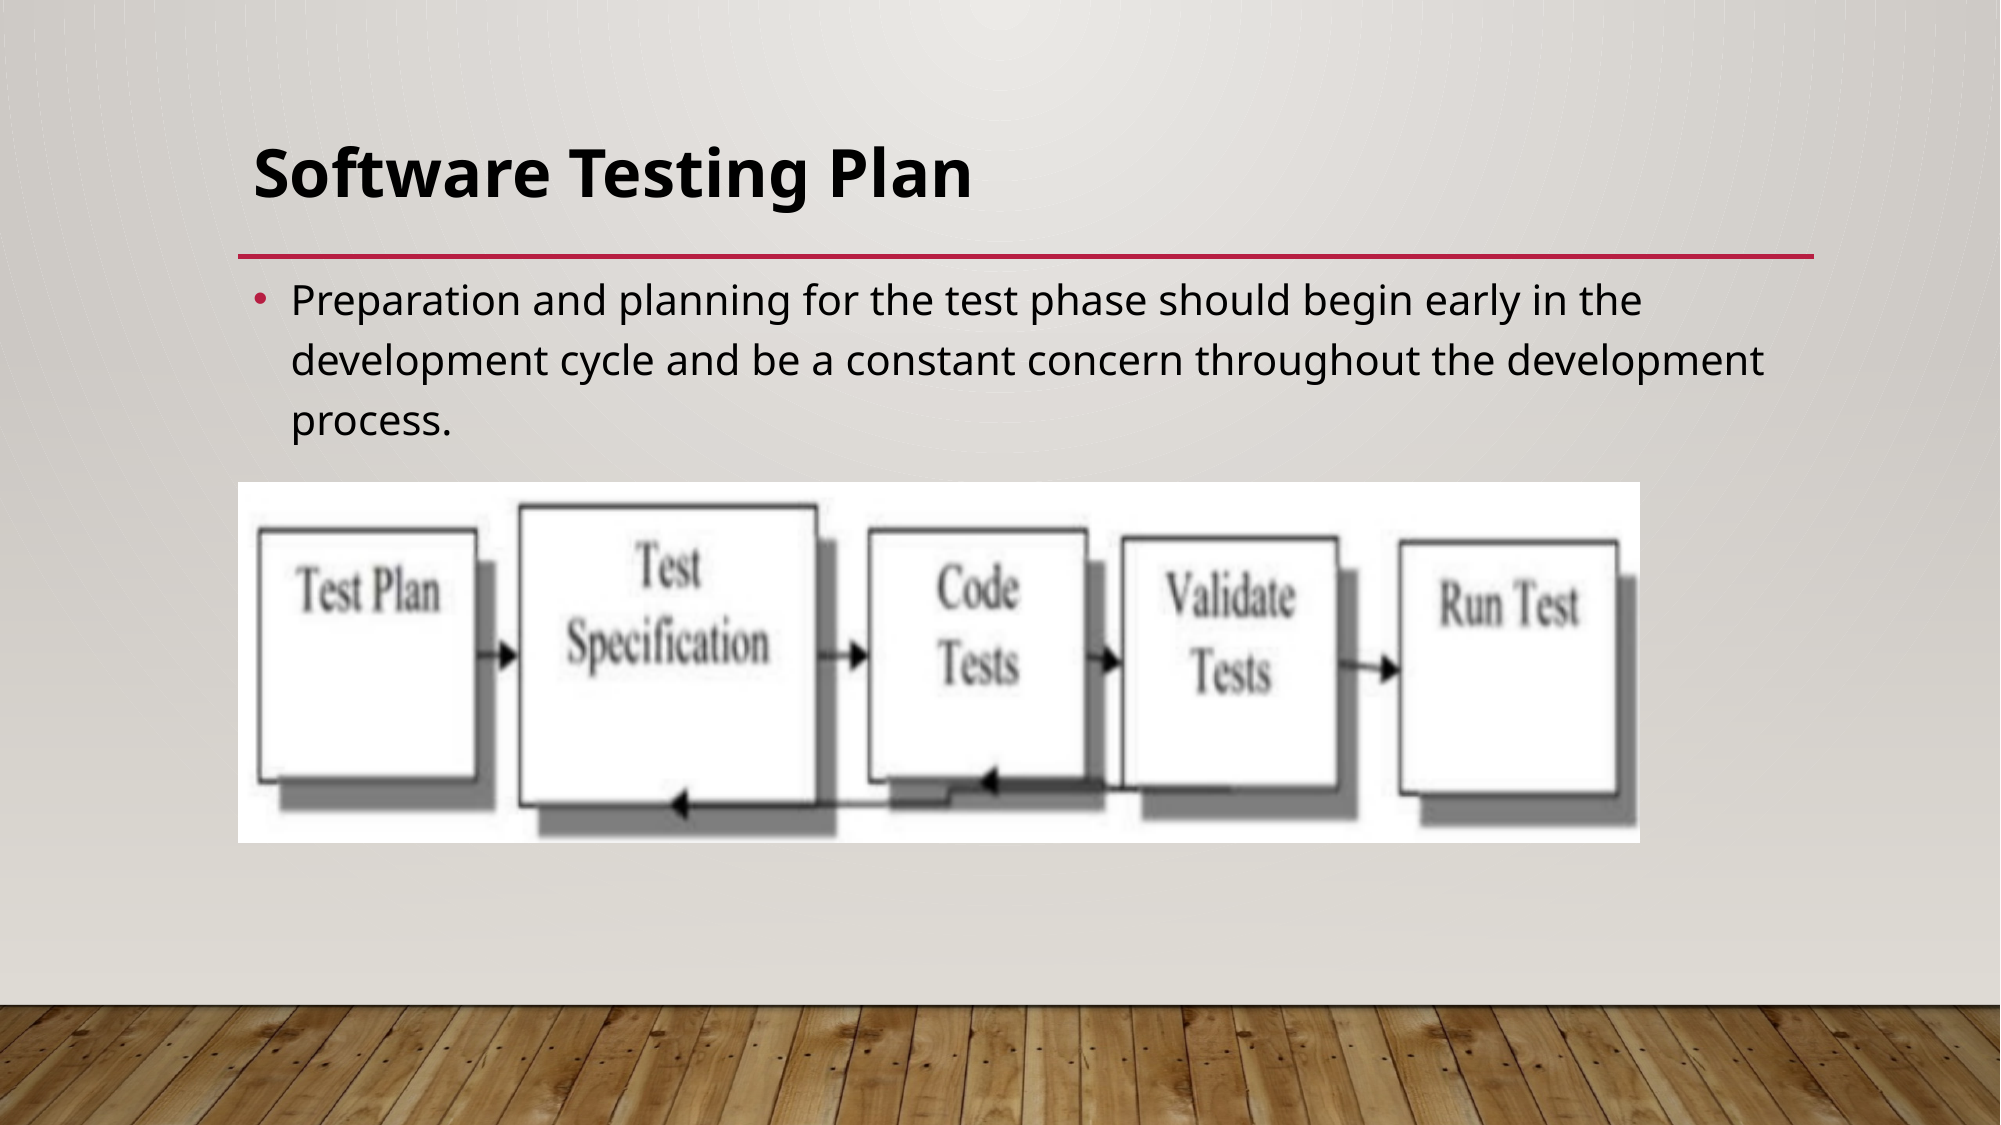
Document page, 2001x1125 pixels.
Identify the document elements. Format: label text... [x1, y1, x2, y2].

picture [237, 482, 1640, 844]
list Preparation and planning for the test phase should begin early in the development cycle and be a constant concern throughout the development process. Fig: Test development cycle [238, 256, 1814, 897]
title Software Testing Plan [238, 131, 1814, 256]
picture [0, 1005, 2000, 1125]
